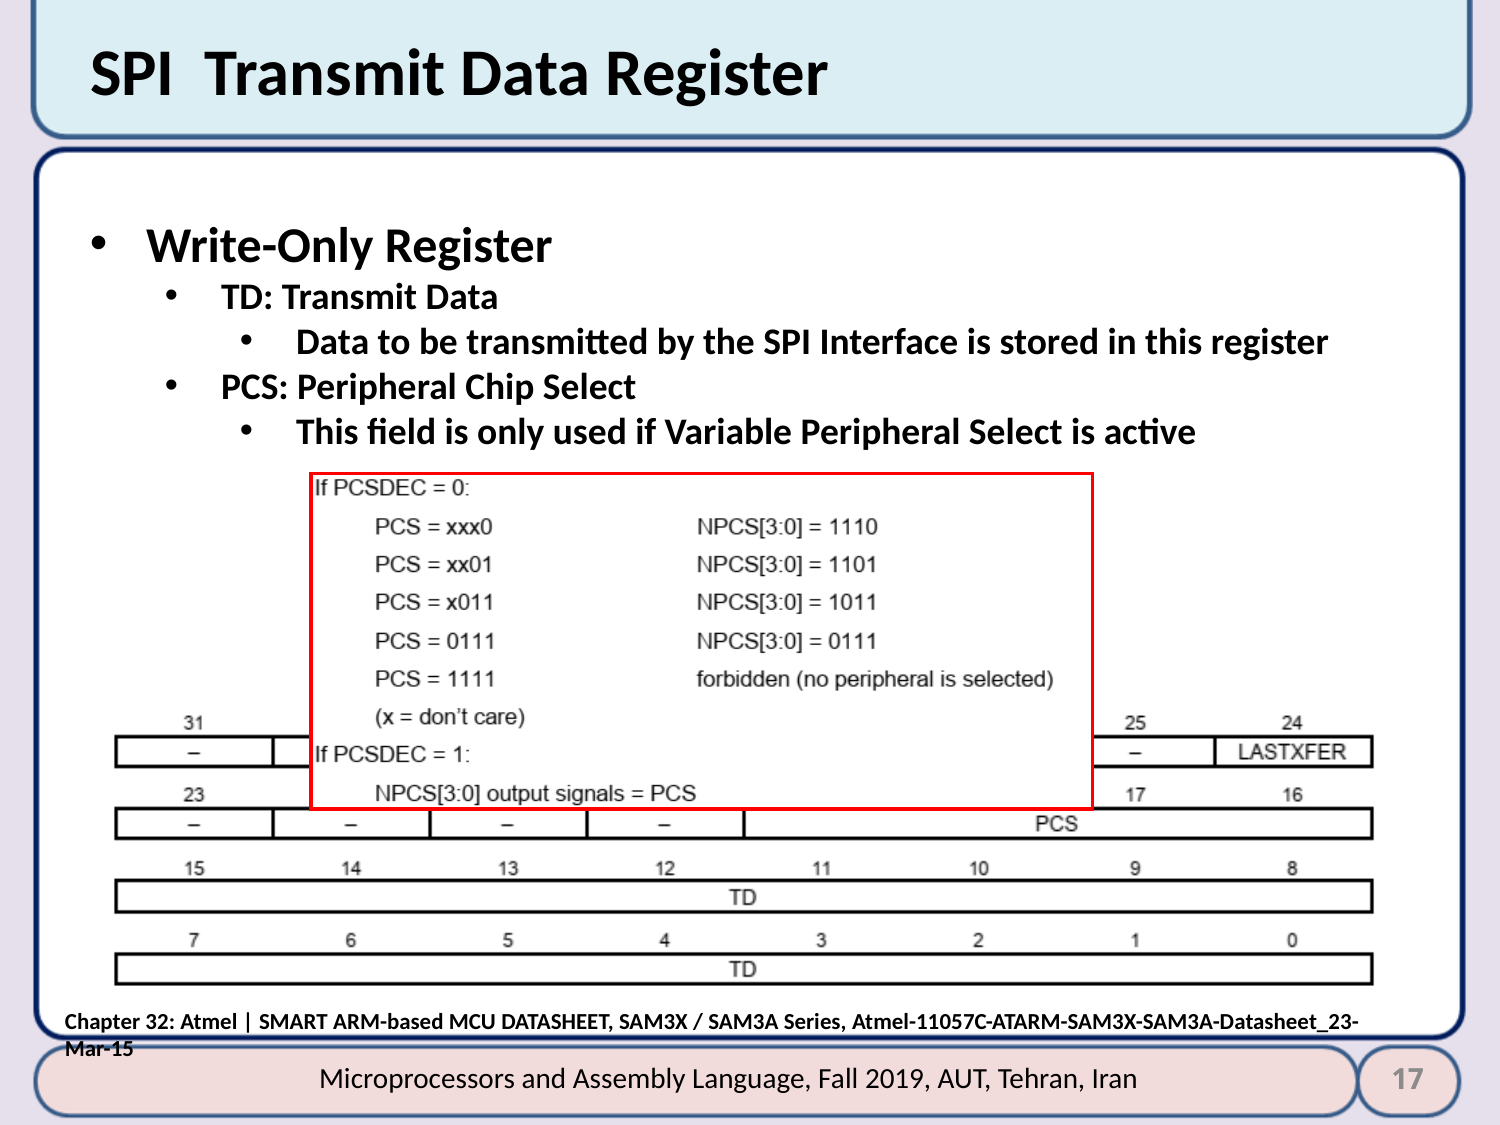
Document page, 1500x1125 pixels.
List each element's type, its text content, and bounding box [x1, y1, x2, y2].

picture [0, 0, 1500, 1125]
slide_number 17 [1363, 1049, 1453, 1110]
title SPI Transmit Data Register [75, 0, 1425, 138]
text_box Microprocessors and Assembly Language, Fall 2019, AUT, Tehran, Iran [162, 1069, 1288, 1102]
text_box Chapter 32: Atmel | SMART ARM-based MCU DATASHEET, SAM3X / SAM3A Series, Atmel-11057C-ATARM-SAM3X-SAM3A-Datasheet_23-Mar-15 [49, 999, 1413, 1069]
text_box Write-Only Register TD: Transmit Data Data to be transmitted by the SPI Interface is stored in this register PCS: Peripheral Chip Select This field is only used if Variable Peripheral Select is active [75, 174, 1463, 505]
